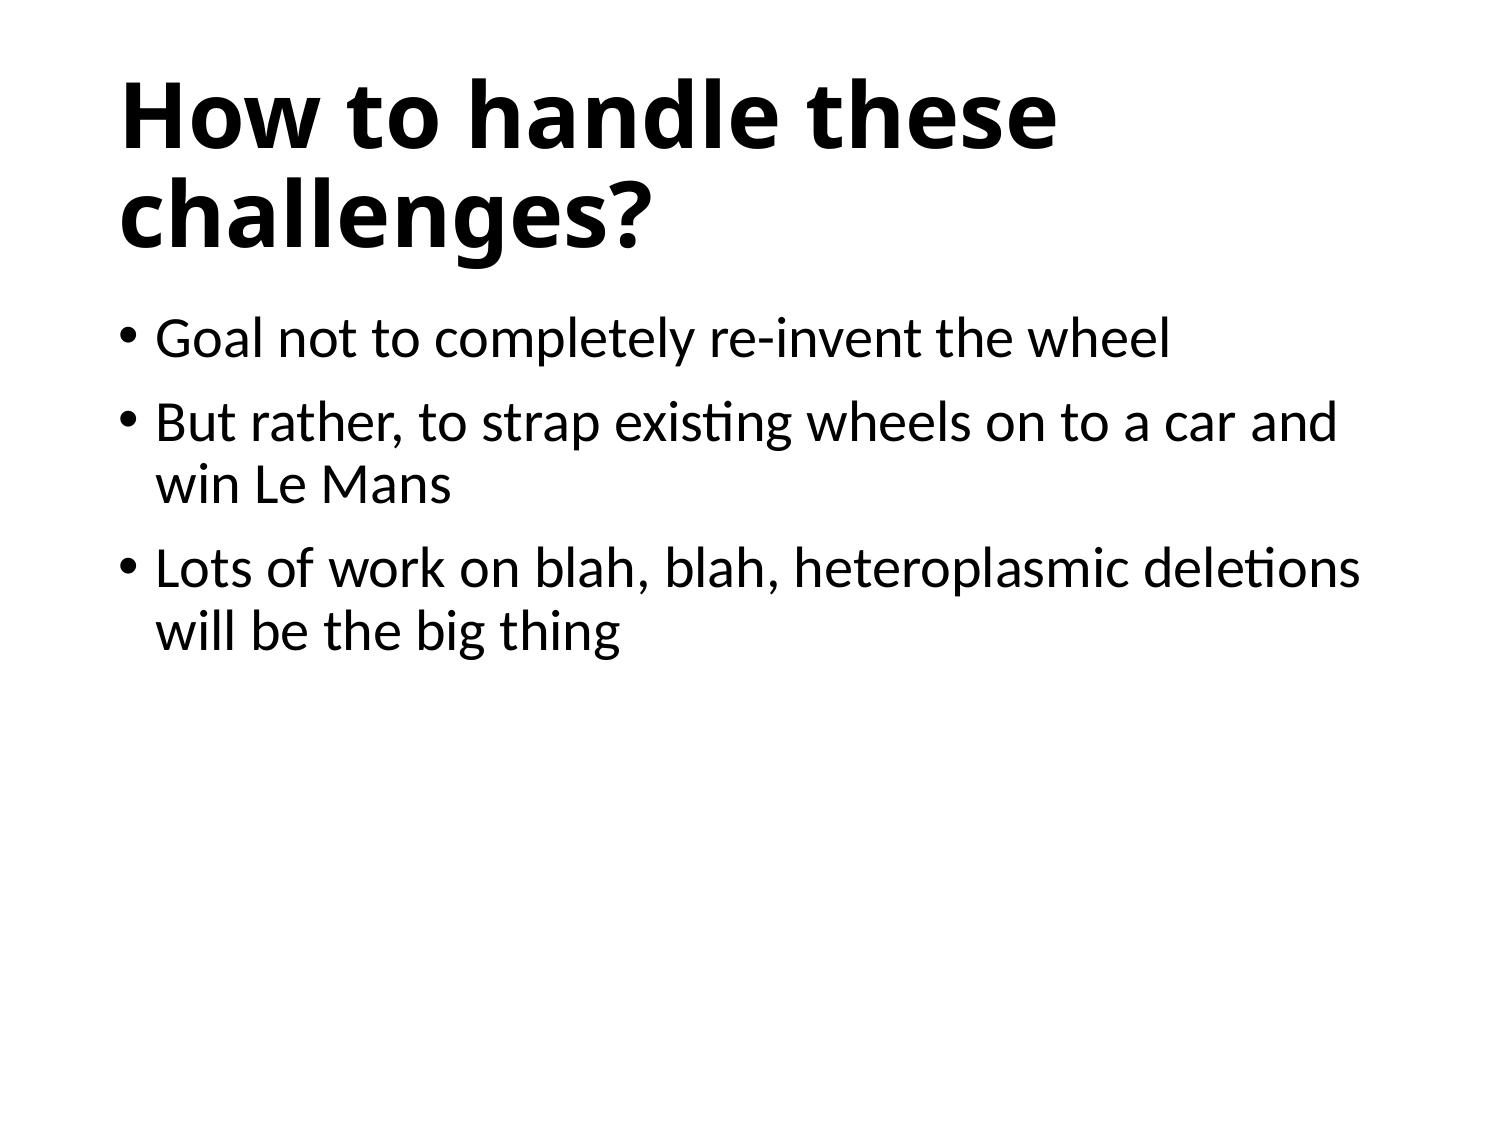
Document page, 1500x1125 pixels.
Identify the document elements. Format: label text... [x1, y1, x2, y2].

list Goal not to completely re-invent the wheel But rather, to strap existing wheels on to a car and win Le Mans Lots of work on blah, blah, heteroplasmic deletions will be the big thing [103, 299, 1397, 1014]
title How to handle these challenges? [103, 59, 1397, 278]
